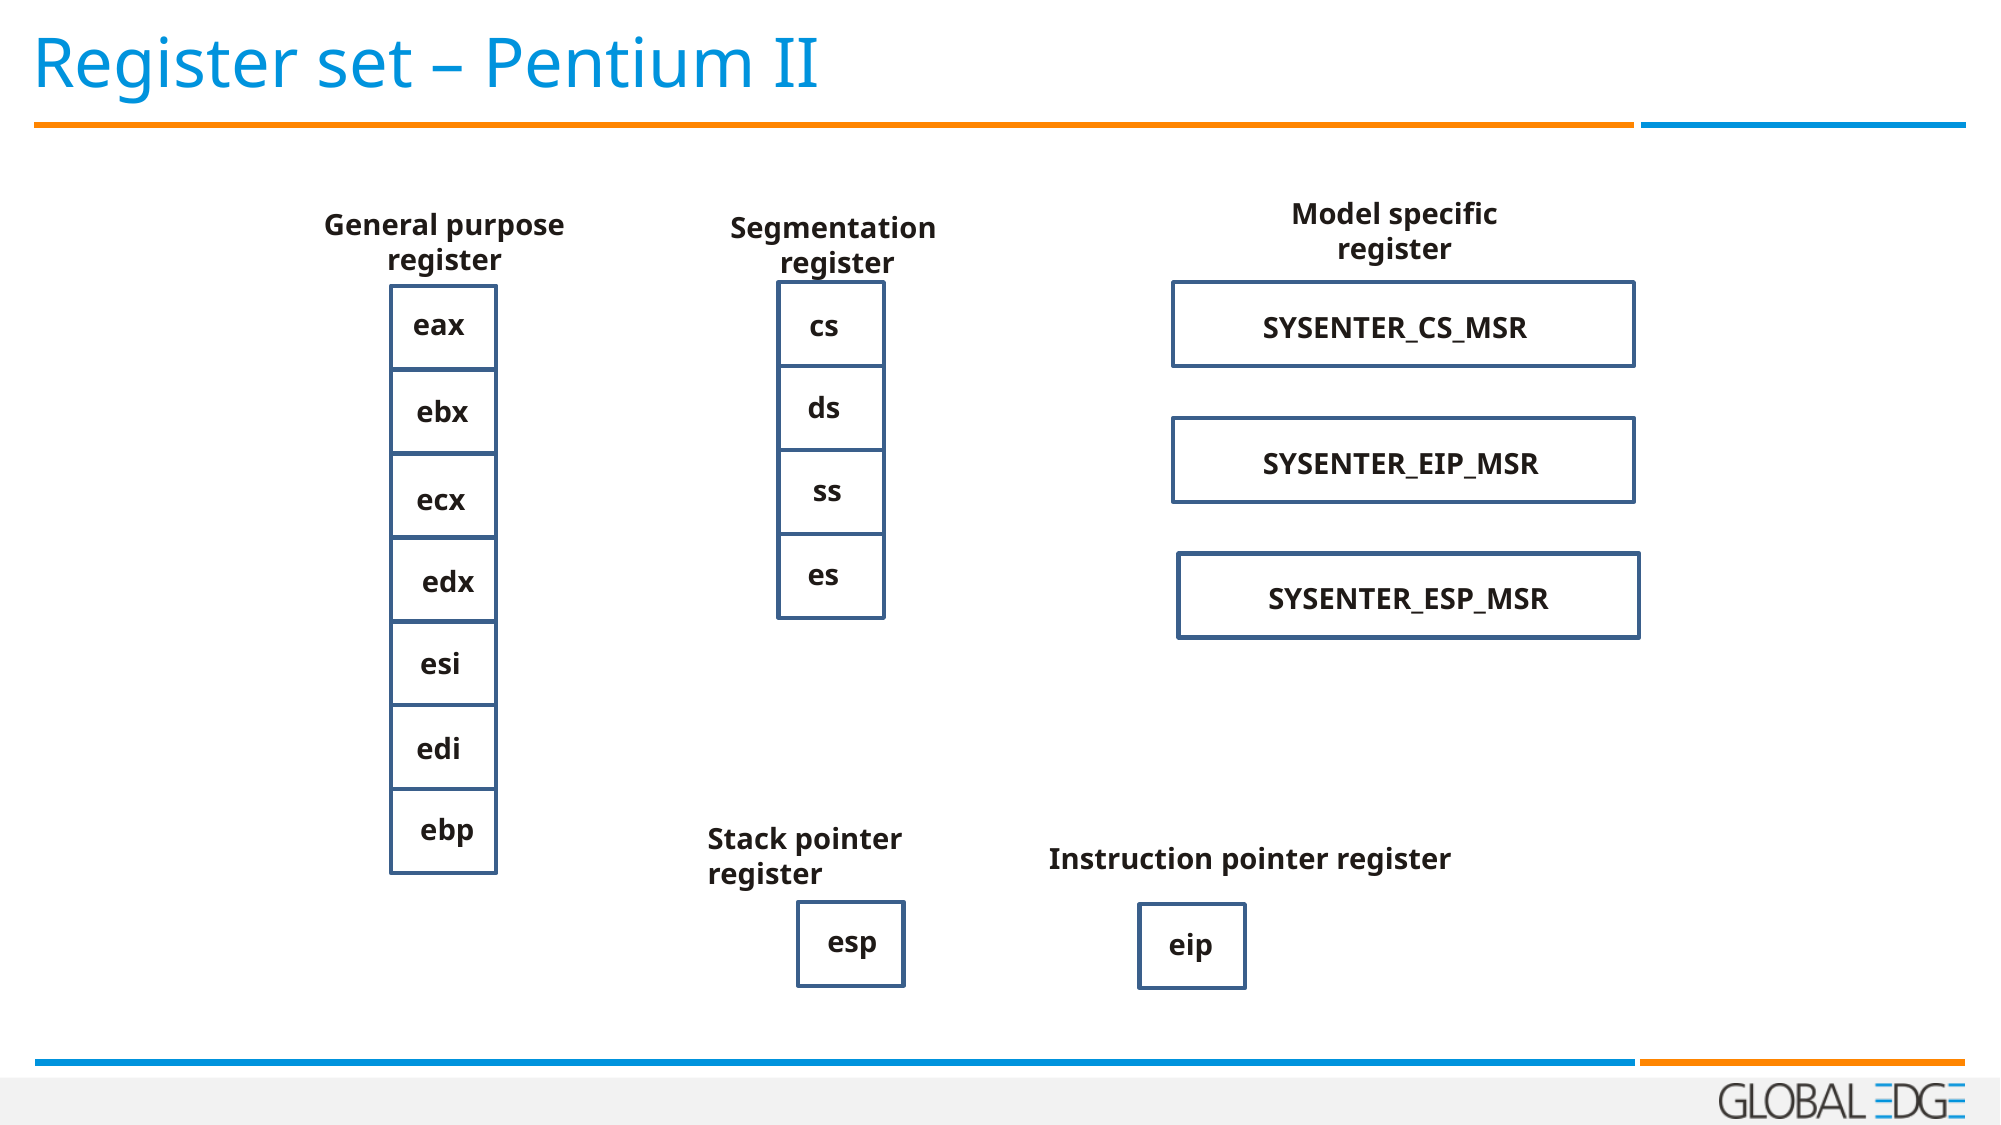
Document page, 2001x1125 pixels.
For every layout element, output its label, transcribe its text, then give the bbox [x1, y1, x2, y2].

text_box General purpose register [275, 200, 615, 282]
text_box [776, 286, 886, 364]
text_box [389, 372, 498, 451]
text_box edx [410, 557, 513, 604]
text_box [389, 535, 498, 619]
text_box Model specific register [1224, 189, 1565, 271]
text_box esi [408, 639, 511, 686]
text_box [776, 364, 886, 448]
text_box Instruction pointer register [1037, 834, 1468, 881]
text_box SYSENTER_CS_MSR [1251, 303, 1592, 350]
text_box ebx [405, 387, 508, 434]
text_box [389, 703, 498, 791]
text_box [1171, 280, 1636, 368]
text_box [1176, 551, 1641, 640]
text_box SYSENTER_EIP_MSR [1251, 439, 1592, 486]
text_box esp [816, 918, 918, 965]
title Register set – Pentium II [20, 16, 1813, 105]
text_box [389, 451, 498, 535]
text_box Stack pointer register [696, 814, 1036, 896]
text_box ss [801, 466, 904, 513]
text_box es [796, 550, 899, 597]
text_box ebp [408, 805, 511, 852]
text_box eax [401, 300, 504, 347]
text_box edi [405, 725, 508, 772]
text_box ecx [405, 475, 508, 522]
text_box [389, 284, 498, 372]
text_box [1171, 416, 1636, 504]
text_box [389, 619, 498, 703]
text_box cs [798, 302, 900, 349]
text_box Segmentation register [667, 203, 1008, 286]
text_box [776, 535, 886, 620]
text_box SYSENTER_ESP_MSR [1257, 575, 1597, 622]
text_box [1137, 902, 1247, 990]
text_box [389, 791, 498, 875]
text_box [796, 900, 906, 988]
text_box ds [796, 384, 899, 431]
text_box [776, 448, 886, 536]
text_box eip [1157, 920, 1260, 967]
picture [1719, 1083, 1965, 1119]
